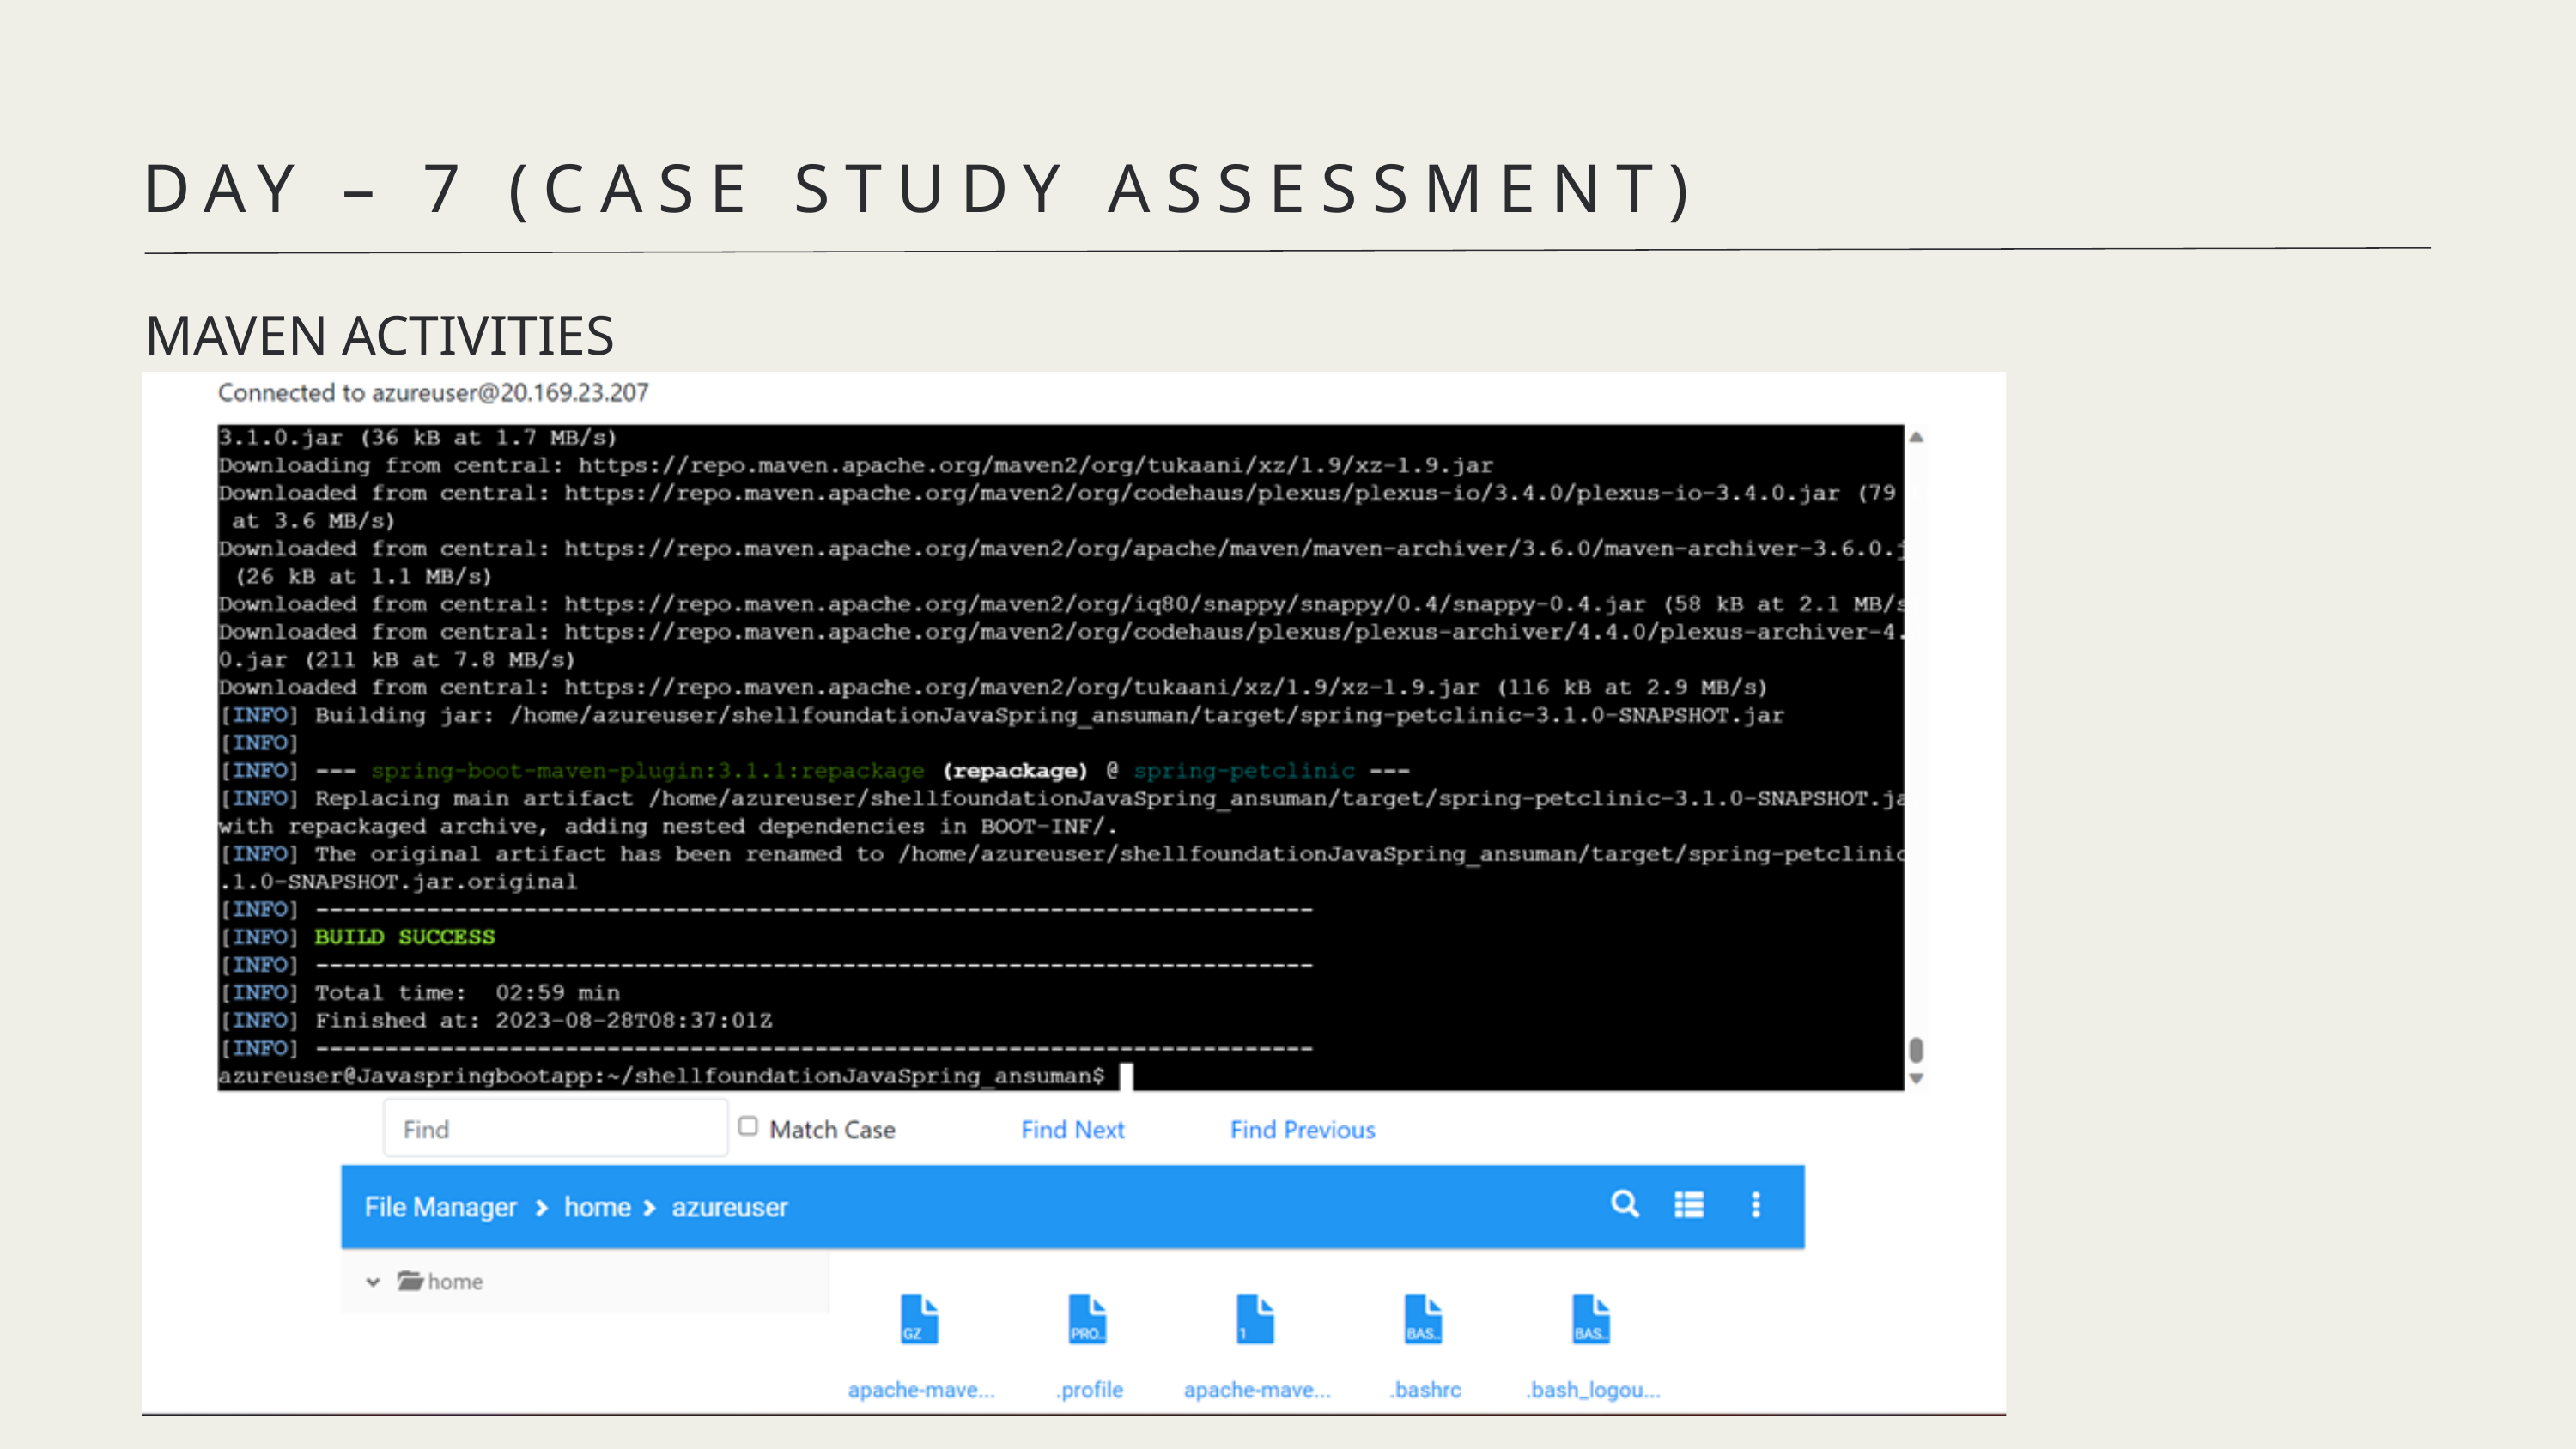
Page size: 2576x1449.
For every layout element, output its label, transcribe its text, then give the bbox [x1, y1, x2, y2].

text_box MAVEN ACTIVITIES [144, 285, 2466, 446]
text_box [142, 372, 2007, 1416]
text_box DAY – 7 (CASE STUDY ASSESSMENT) [142, 132, 2428, 226]
